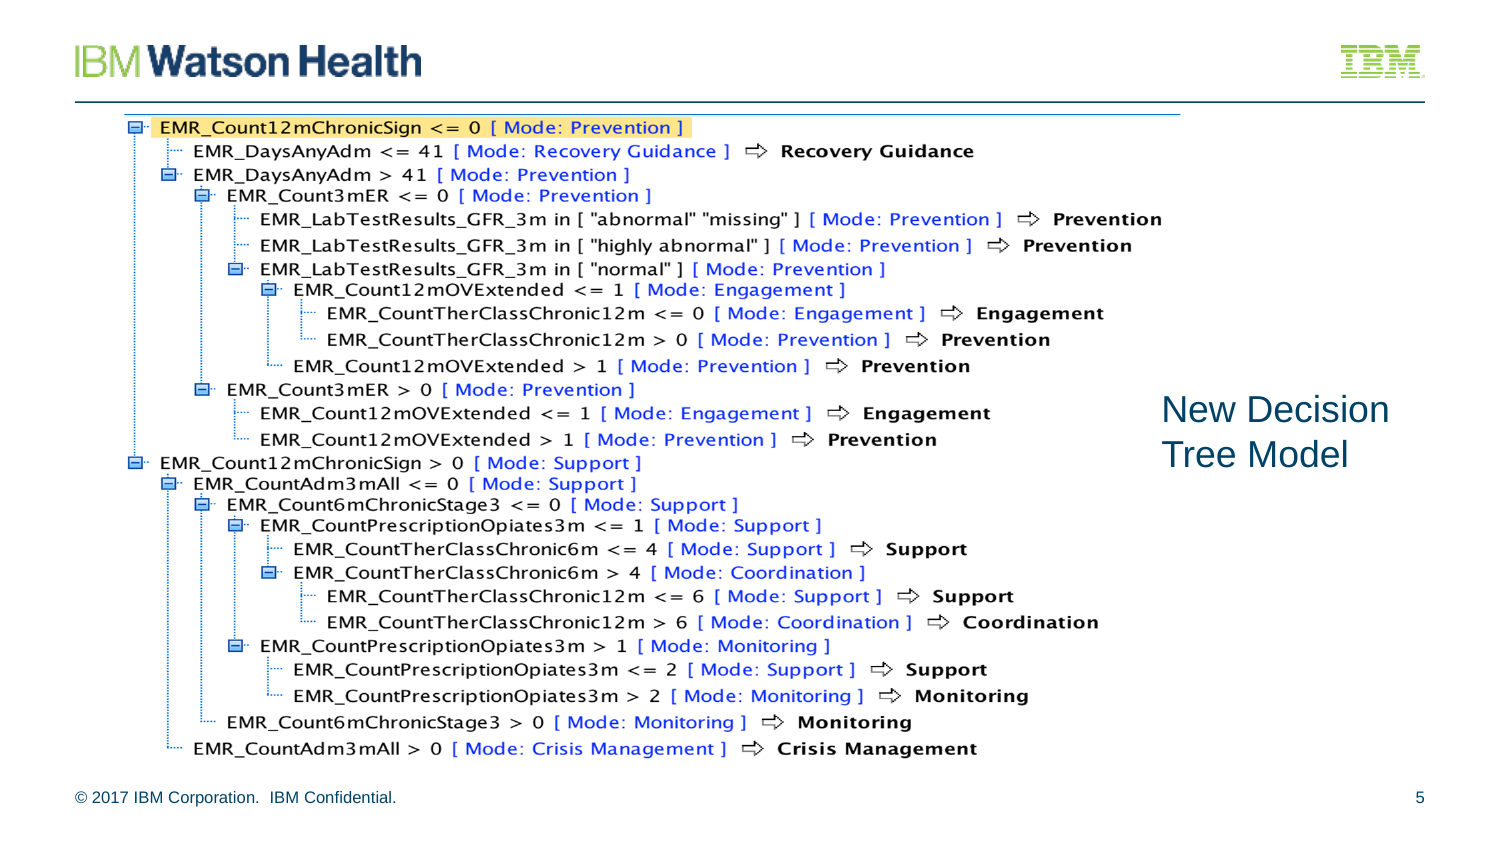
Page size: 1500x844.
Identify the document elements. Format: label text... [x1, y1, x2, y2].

slide_number 5 [1350, 782, 1425, 812]
text_box New Decision Tree Model [1185, 378, 1425, 483]
picture [124, 114, 1181, 783]
footer © 2017 IBM Corporation. IBM Confidential. [75, 782, 550, 812]
picture [75, 45, 421, 77]
picture [1341, 45, 1425, 78]
